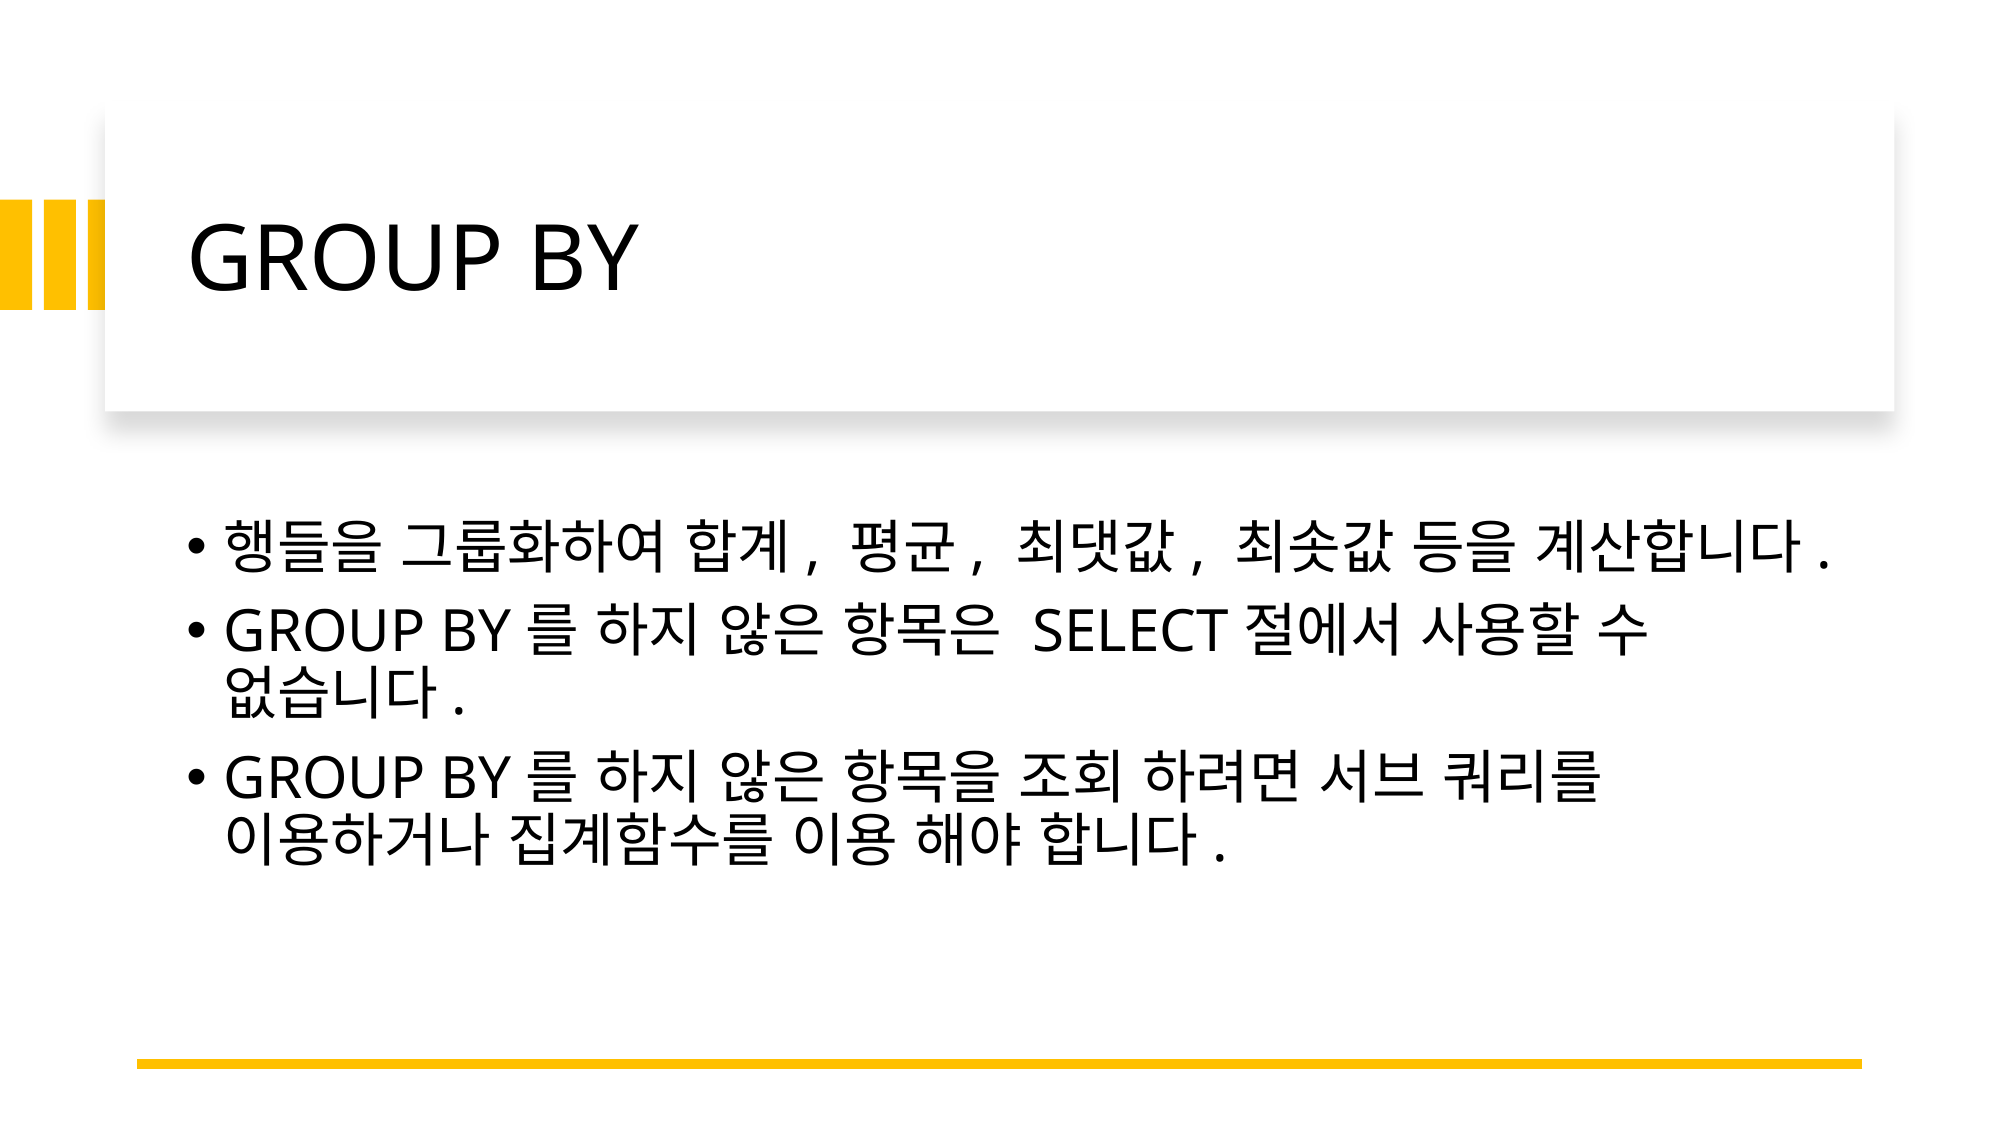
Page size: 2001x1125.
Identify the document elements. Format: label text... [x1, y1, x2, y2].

list 행들을 그룹화하여 합계, 평균, 최댓값, 최솟값 등을 계산합니다. GROUP BY를 하지 않은 항목은 SELECT절에서 사용할 수 없습니다. GROUP BY를 하지 않은 항목을 조회 하려면 서브 쿼리를 이용하거나 집계함수를 이용 해야 합니다. [171, 489, 1881, 903]
title GROUP BY [171, 132, 1803, 388]
